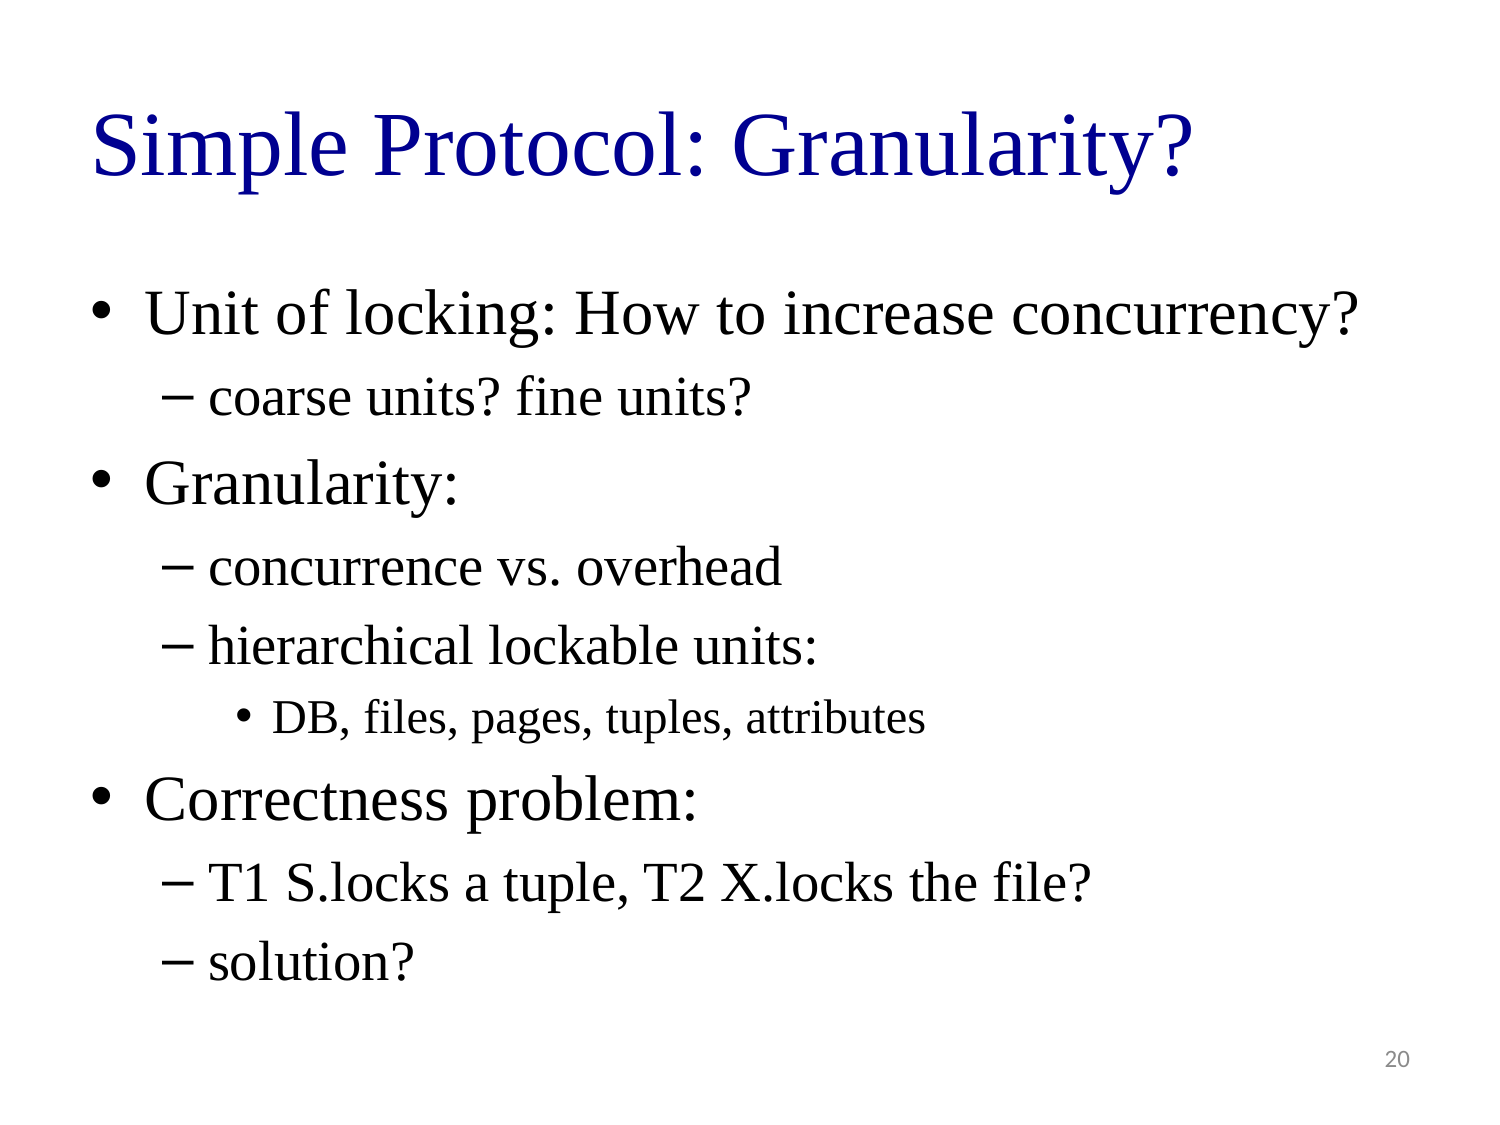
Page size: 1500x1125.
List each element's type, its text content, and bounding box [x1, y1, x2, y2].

list Unit of locking: How to increase concurrency? coarse units? fine units? Granularity: concurrence vs. overhead hierarchical lockable units: DB, files, pages, tuples, attributes Correctness problem: T1 S.locks a tuple, T2 X.locks the file? solution? [75, 262, 1425, 1005]
slide_number 20 [1074, 1042, 1425, 1103]
title Simple Protocol: Granularity? [75, 45, 1425, 233]
